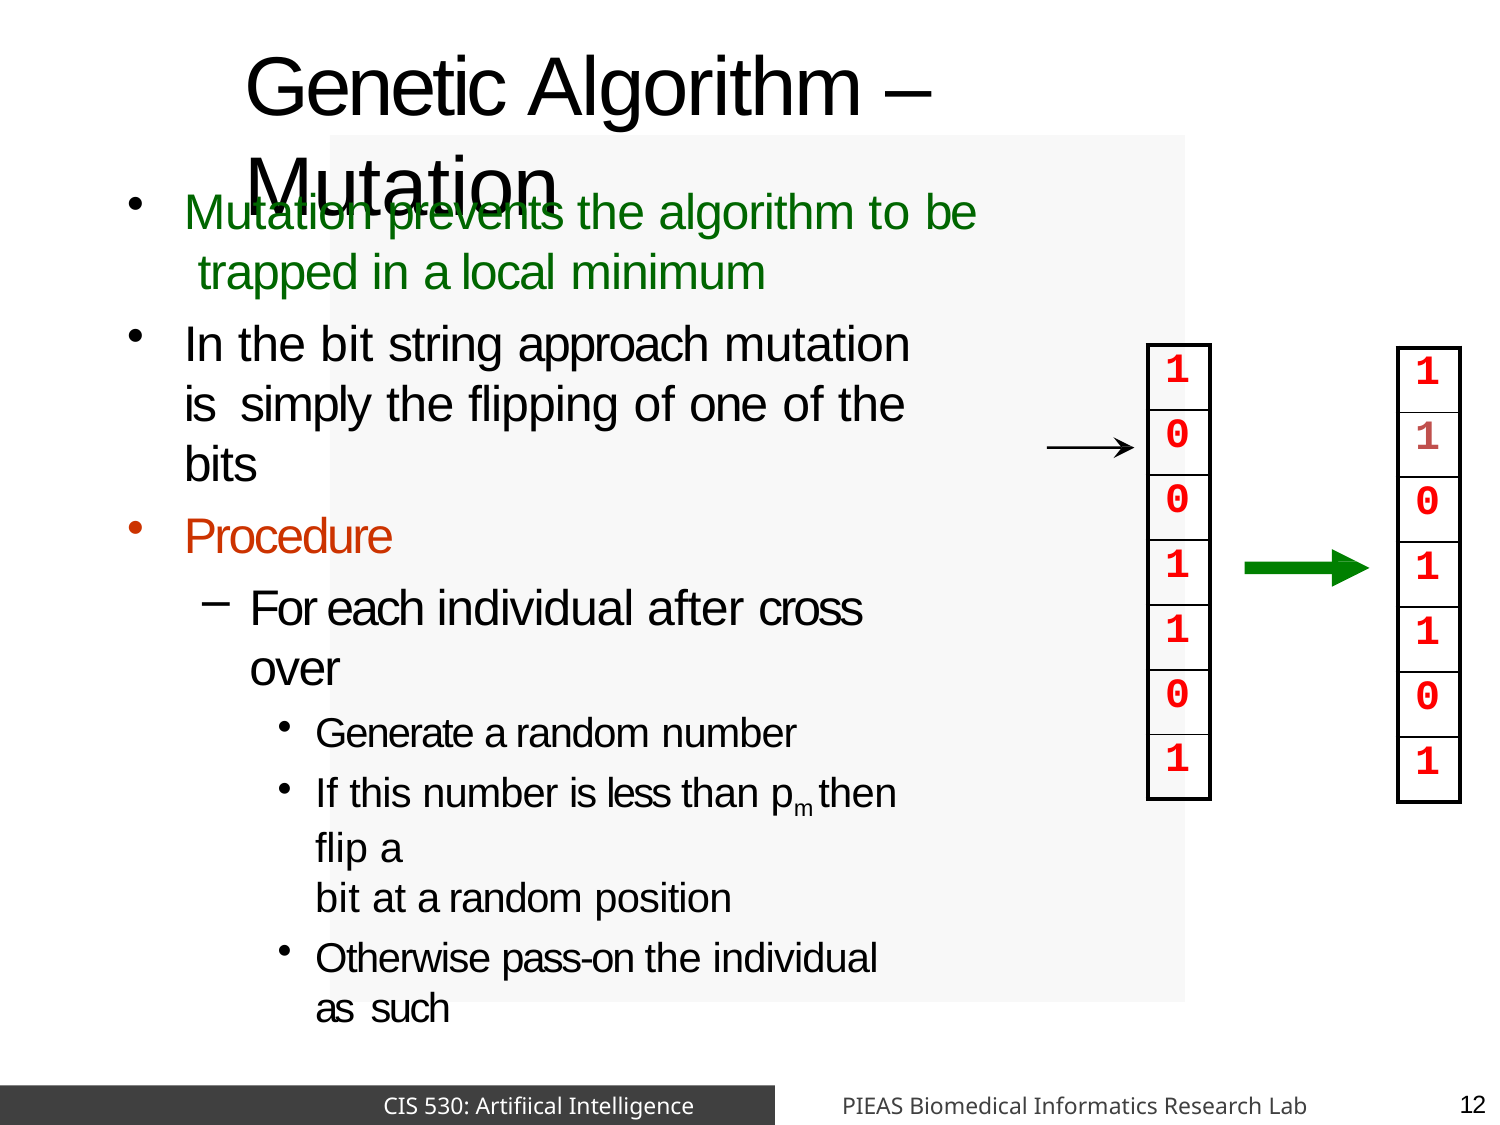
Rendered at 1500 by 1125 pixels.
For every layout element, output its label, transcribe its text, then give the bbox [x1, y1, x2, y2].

table_cell 1 [1400, 608, 1458, 671]
table_header 1 [1150, 347, 1208, 409]
picture [985, 233, 1185, 1002]
table_cell 1 [1400, 738, 1458, 800]
table_cell 0 [1150, 671, 1208, 734]
table_cell 1 [1400, 543, 1458, 606]
table_cell 1 [1150, 606, 1208, 669]
table_cell 0 [1400, 673, 1458, 736]
table_cell 0 [1150, 476, 1208, 539]
text_box [1046, 437, 1135, 459]
table_cell 1 [1150, 735, 1208, 797]
table_header 1 [1400, 350, 1458, 412]
text_box [1244, 549, 1370, 587]
table_cell 1 [1400, 413, 1458, 476]
table_cell 0 [1400, 478, 1458, 541]
text_box Mutation prevents the algorithm to be trapped in a local minimum In the bit string approach mutation is simply the flipping of one of the bits Procedure For each individual after cross over Generate a random number If this number is less than pm then flip a bit at a random position Otherwise pass-on the individual as such [125, 177, 985, 1031]
slide_number PIEAS Biomedical Informatics Research Lab [840, 1086, 1400, 1125]
title Genetic Algorithm – Mutation [242, 30, 1258, 233]
footer CIS 530: Artifiical Intelligence [381, 1087, 762, 1125]
table_cell 1 [1150, 541, 1208, 604]
slide_number 12 [1455, 1092, 1490, 1125]
table_cell 0 [1150, 411, 1208, 474]
